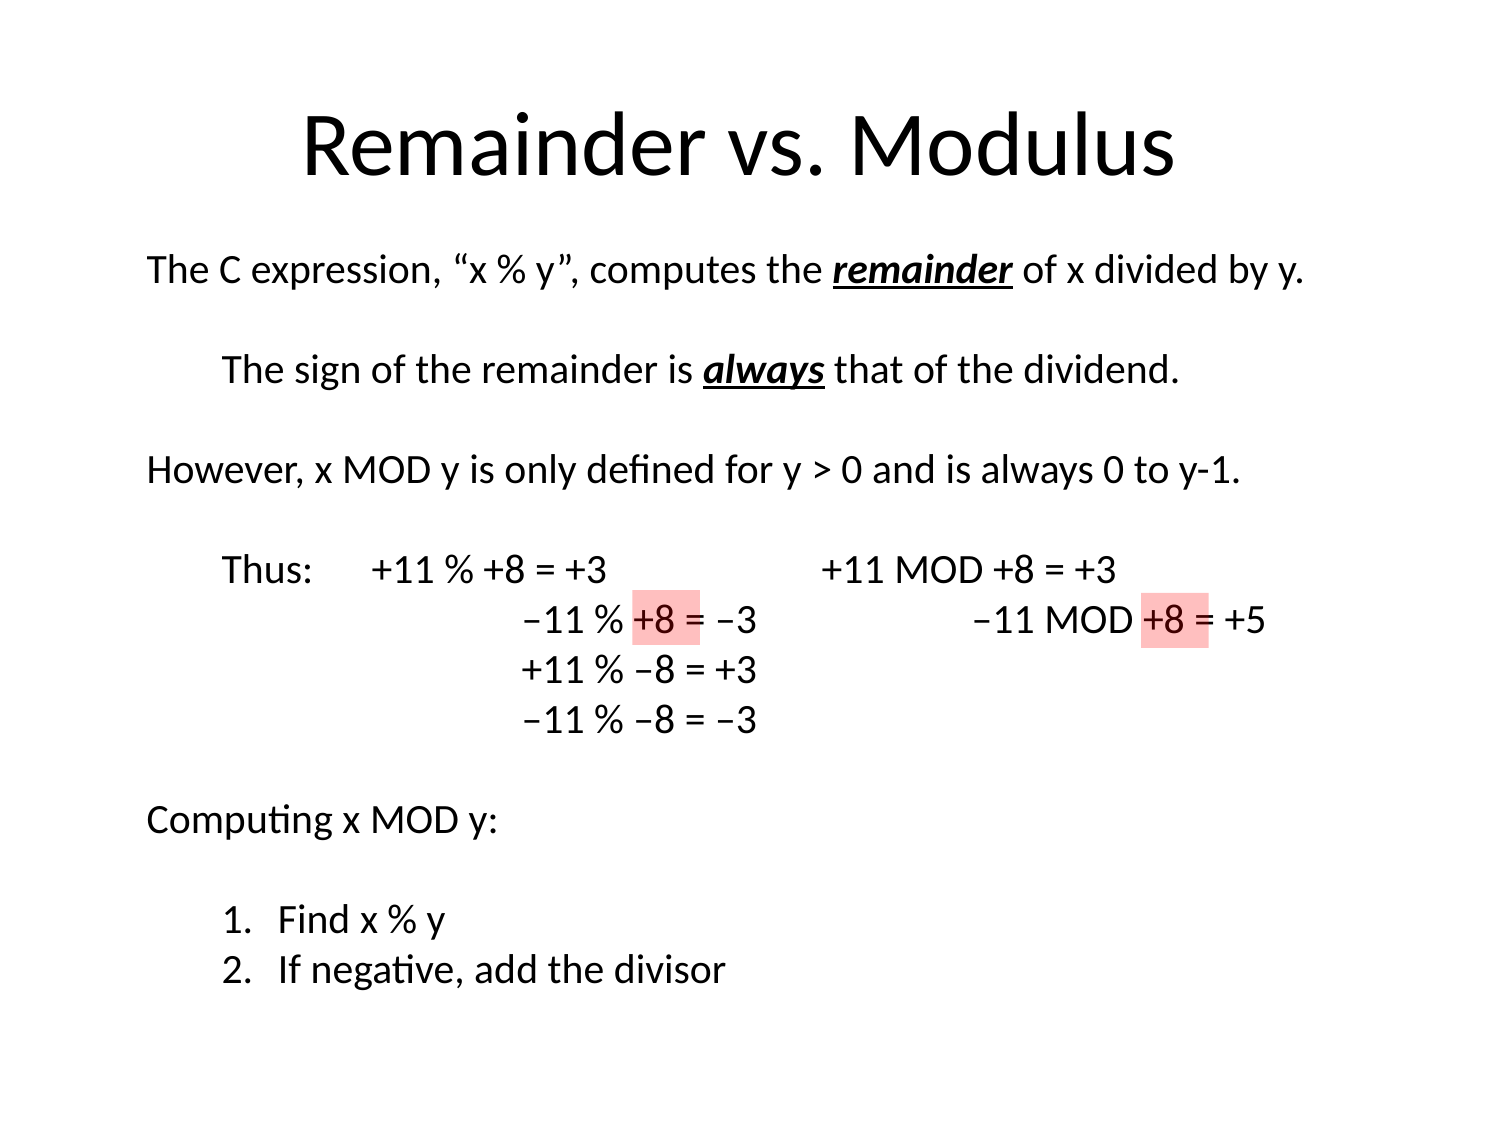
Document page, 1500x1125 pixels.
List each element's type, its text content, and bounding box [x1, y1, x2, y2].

text_box The C expression, “x % y”, computes the remainder of x divided by y. The sign of the remainder is always that of the dividend. However, x MOD y is only defined for y > 0 and is always 0 to y-1. Thus: +11 % +8 = +3 +11 MOD +8 = +3 –11 % +8 = –3 –11 MOD +8 = +5 +11 % –8 = +3 –11 % –8 = –3 Computing x MOD y: Find x % y If negative, add the divisor [131, 234, 1379, 1000]
text_box [630, 588, 702, 647]
text_box [1139, 591, 1211, 650]
title Remainder vs. Modulus [75, 45, 1425, 233]
